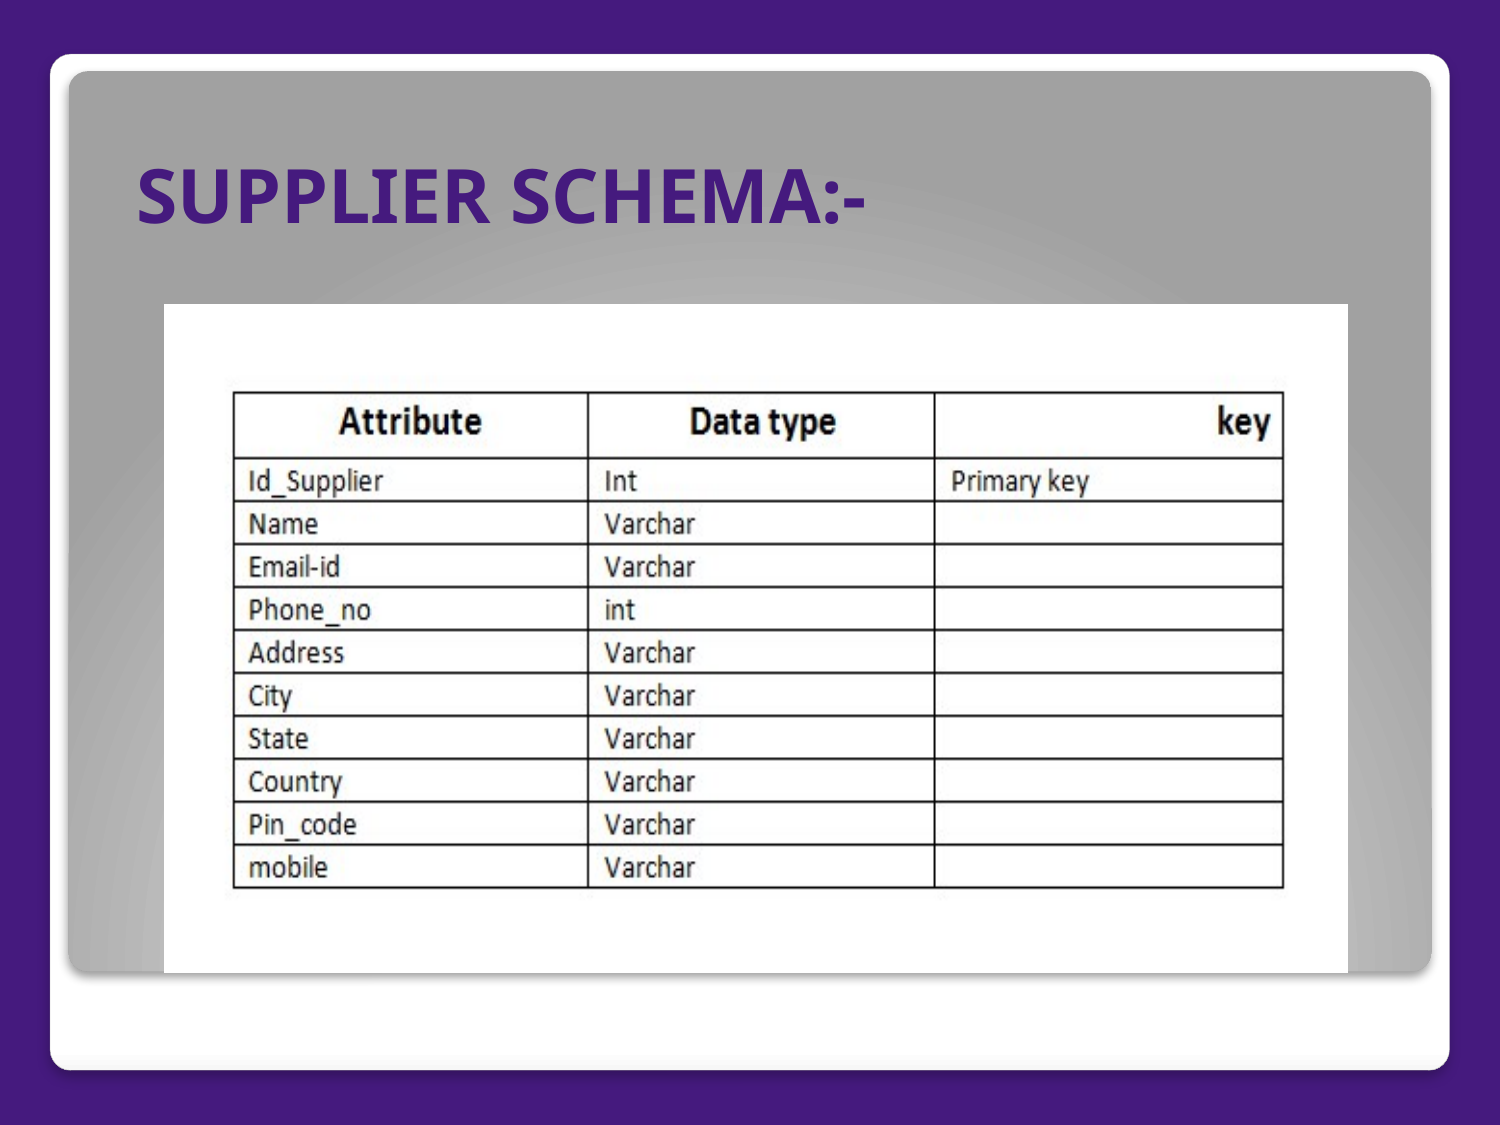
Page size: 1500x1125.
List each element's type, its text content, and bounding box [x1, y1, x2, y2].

title SUPPLIER SCHEMA:- [82, 70, 1425, 247]
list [163, 304, 1348, 973]
